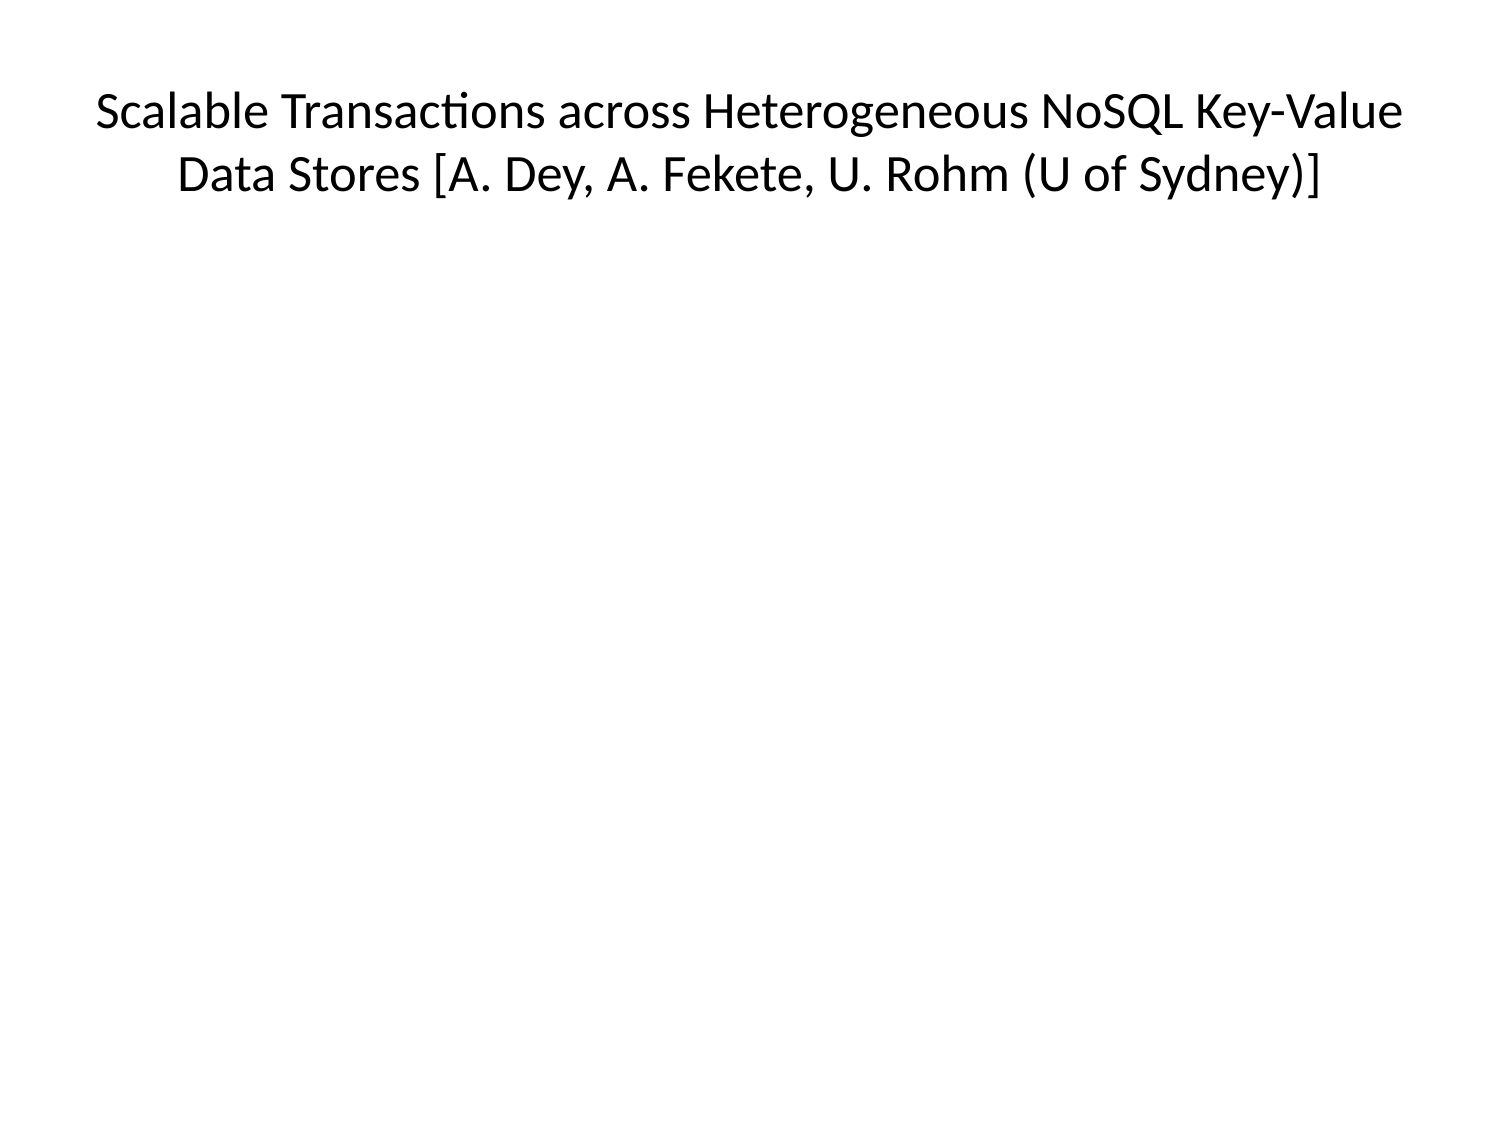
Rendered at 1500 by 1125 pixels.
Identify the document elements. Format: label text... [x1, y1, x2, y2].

title Scalable Transactions across Heterogeneous NoSQL Key-Value Data Stores [A. Dey, A. Fekete, U. Rohm (U of Sydney)] [75, 45, 1425, 233]
